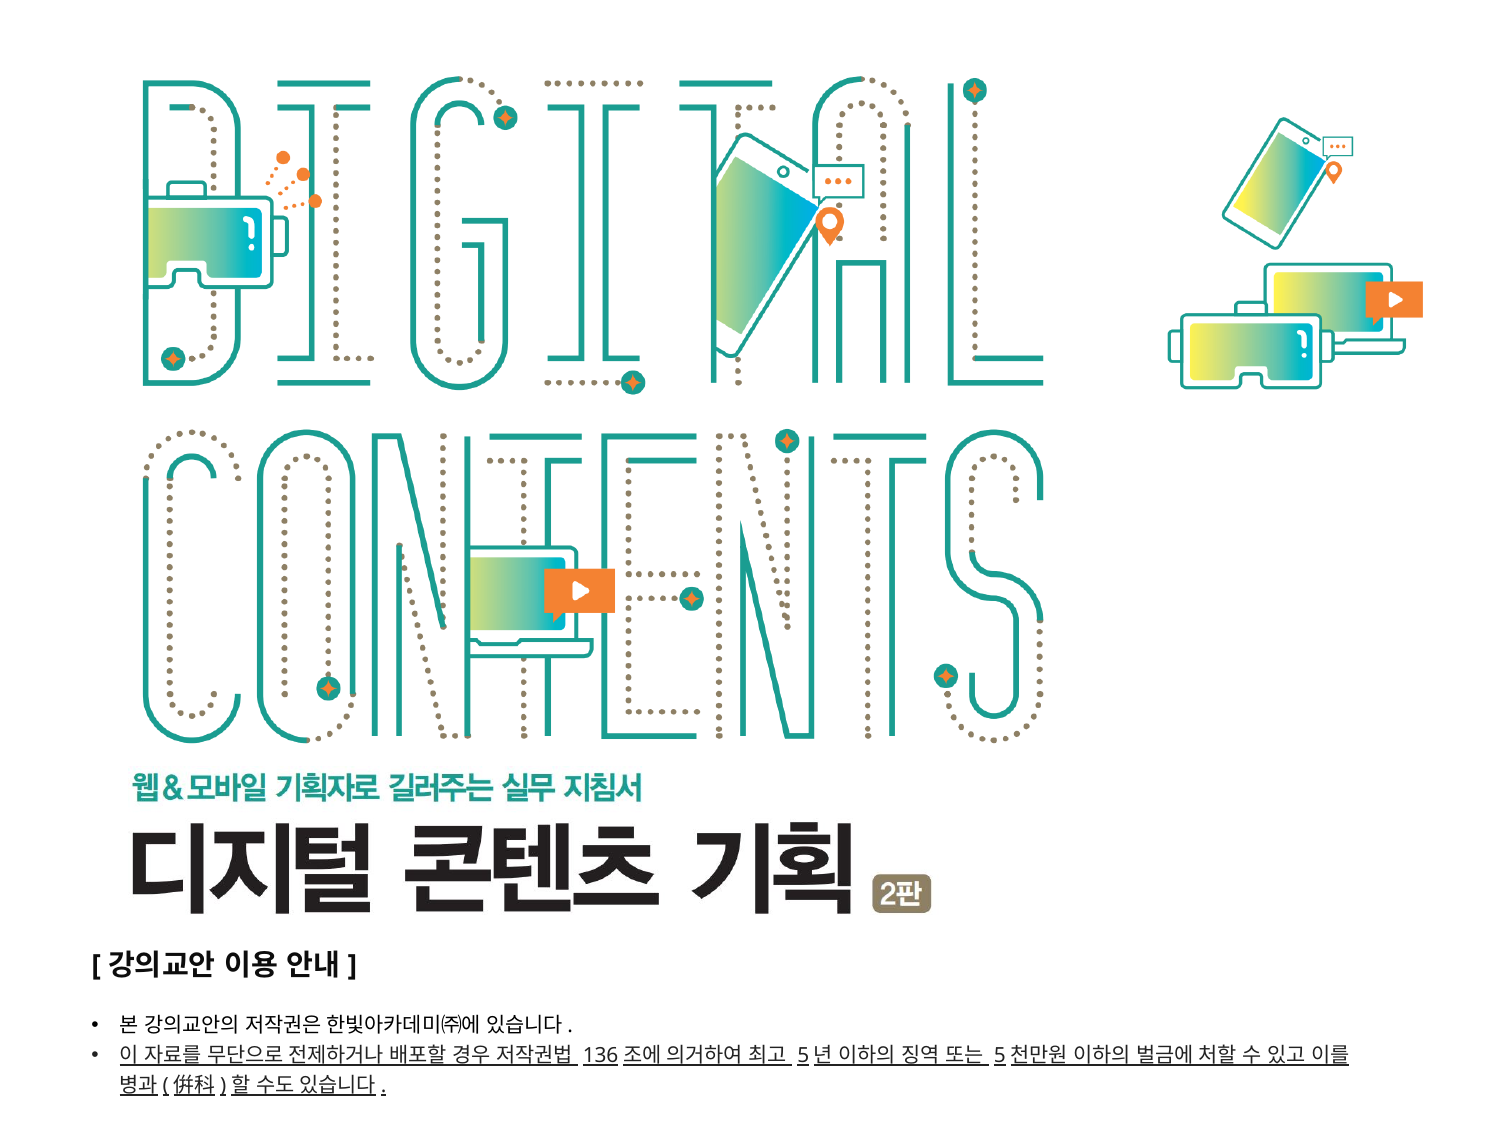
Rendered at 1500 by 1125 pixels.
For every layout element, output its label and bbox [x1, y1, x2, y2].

picture [128, 766, 944, 922]
picture [123, 27, 1077, 764]
picture [1151, 112, 1432, 406]
